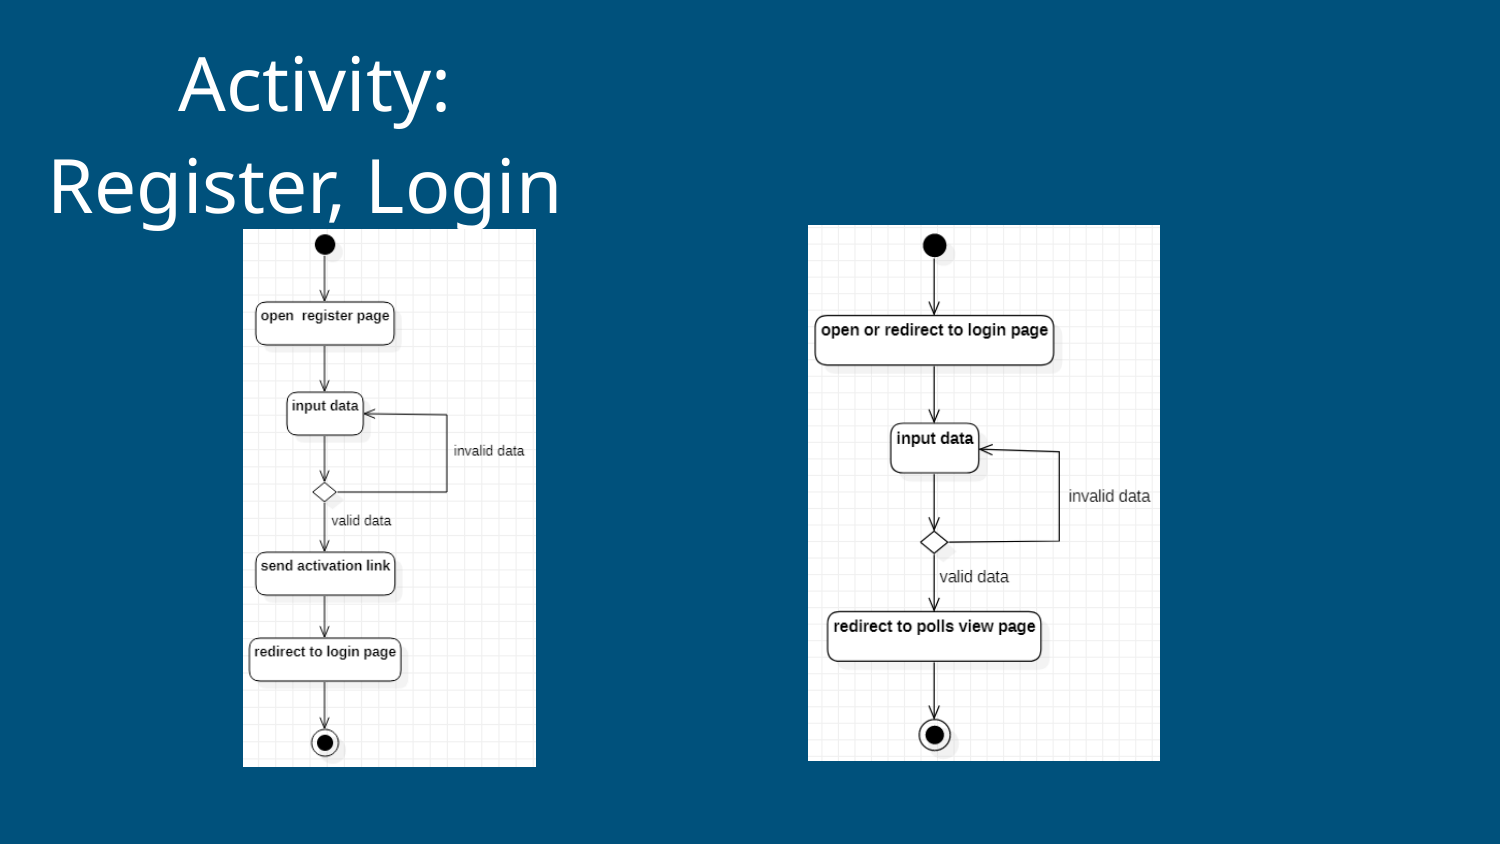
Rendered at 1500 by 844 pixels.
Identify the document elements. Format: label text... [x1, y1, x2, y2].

text_box Activity: Register, Login [10, 15, 620, 260]
picture [809, 226, 1159, 760]
picture [244, 229, 535, 766]
